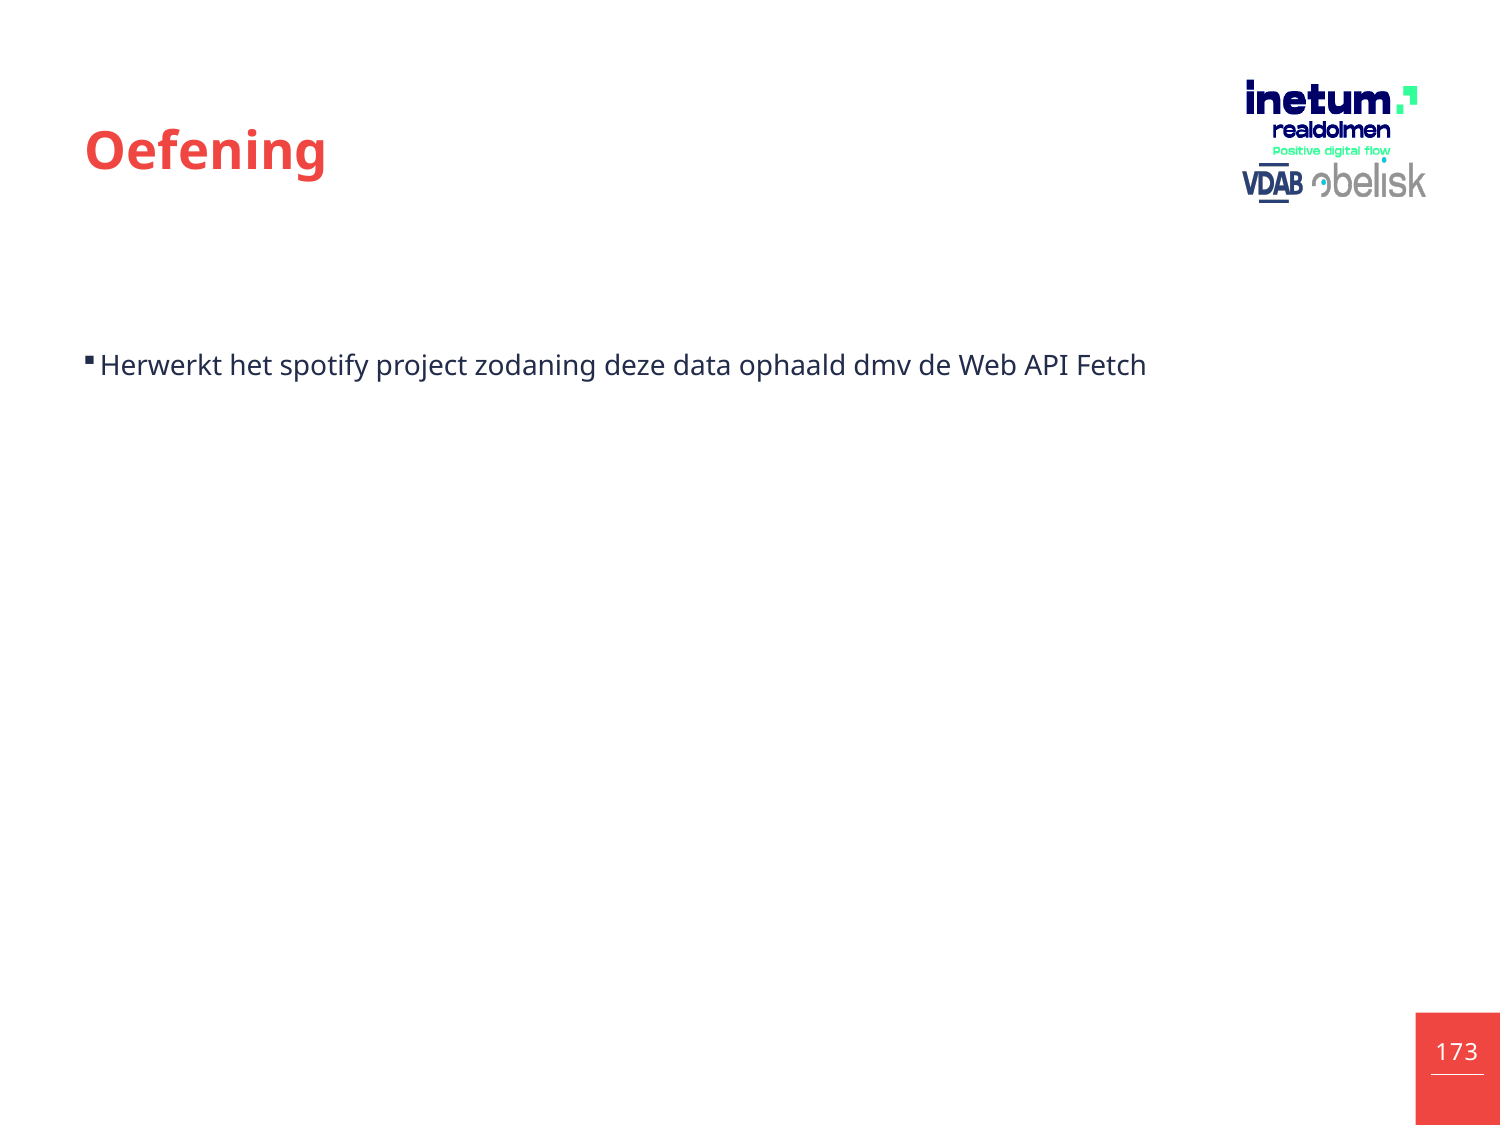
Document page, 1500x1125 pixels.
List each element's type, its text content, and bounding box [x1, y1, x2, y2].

title Oefening [83, 114, 1229, 181]
list Herwerkt het spotify project zodaning deze data ophaald dmv de Web API Fetch [83, 326, 1400, 379]
picture [1233, 52, 1431, 203]
